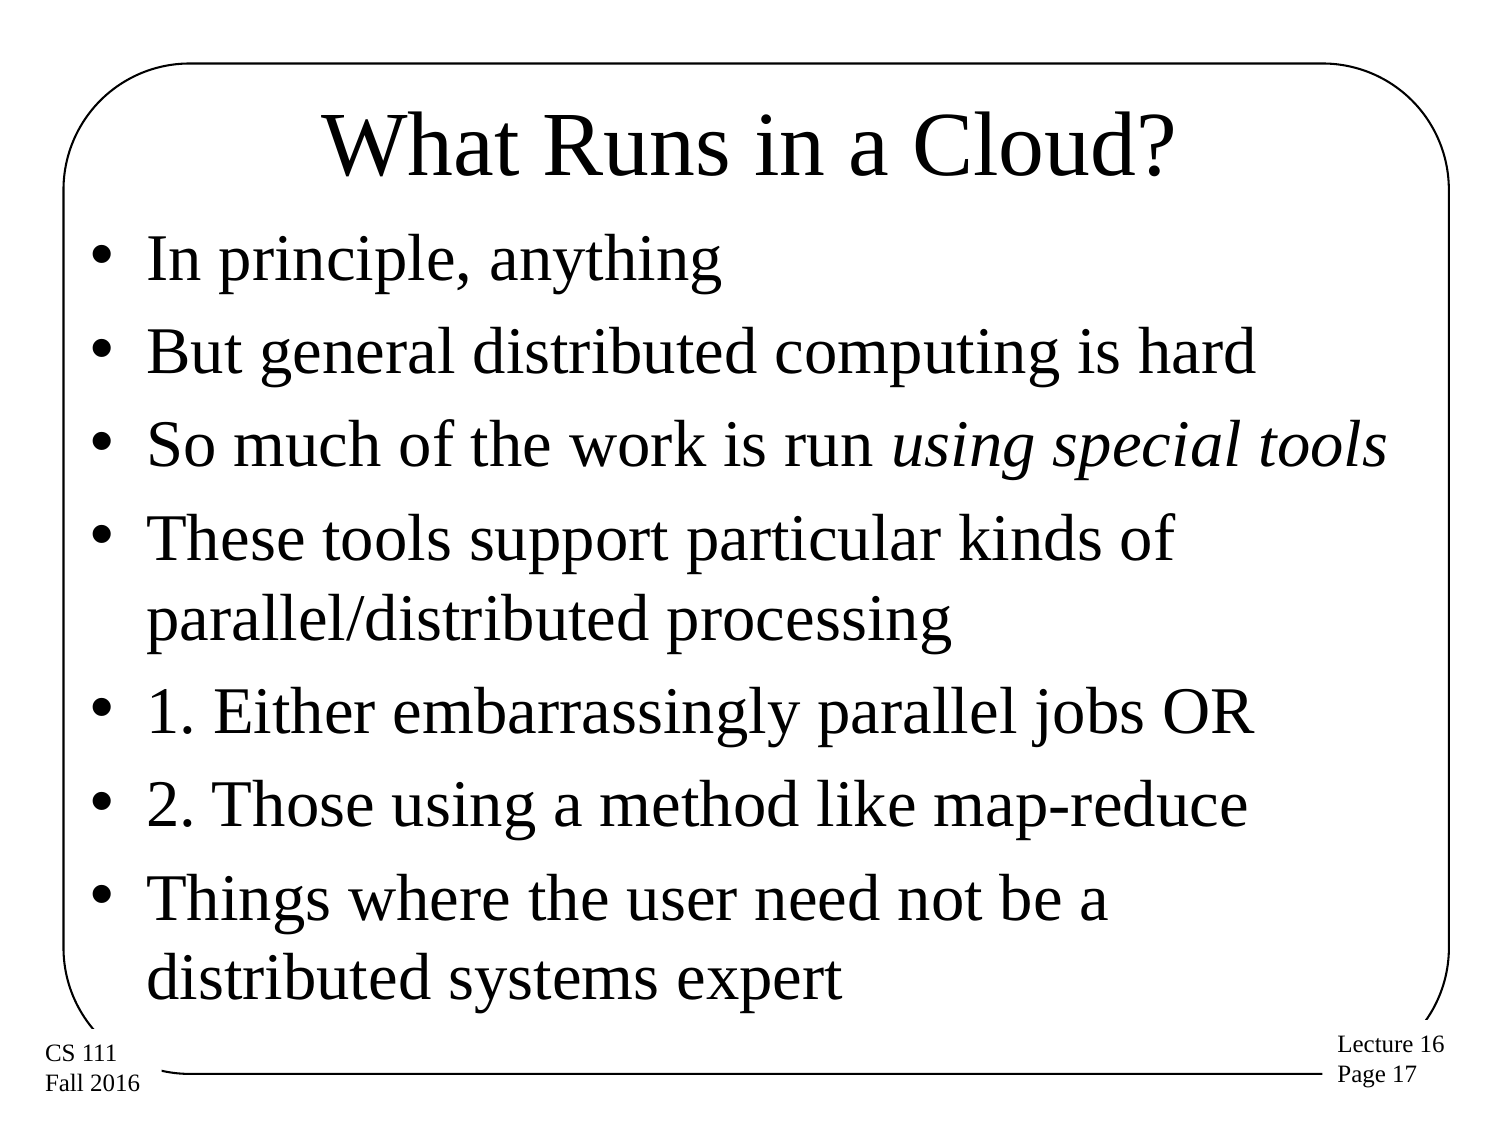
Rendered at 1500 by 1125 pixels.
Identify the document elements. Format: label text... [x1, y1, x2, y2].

list In principle, anything But general distributed computing is hard So much of the work is run using special tools These tools support particular kinds of parallel/distributed processing 1. Either embarrassingly parallel jobs OR 2. Those using a method like map-reduce Things where the user need not be a distributed systems expert [74, 205, 1426, 949]
title What Runs in a Cloud? [74, 44, 1426, 205]
